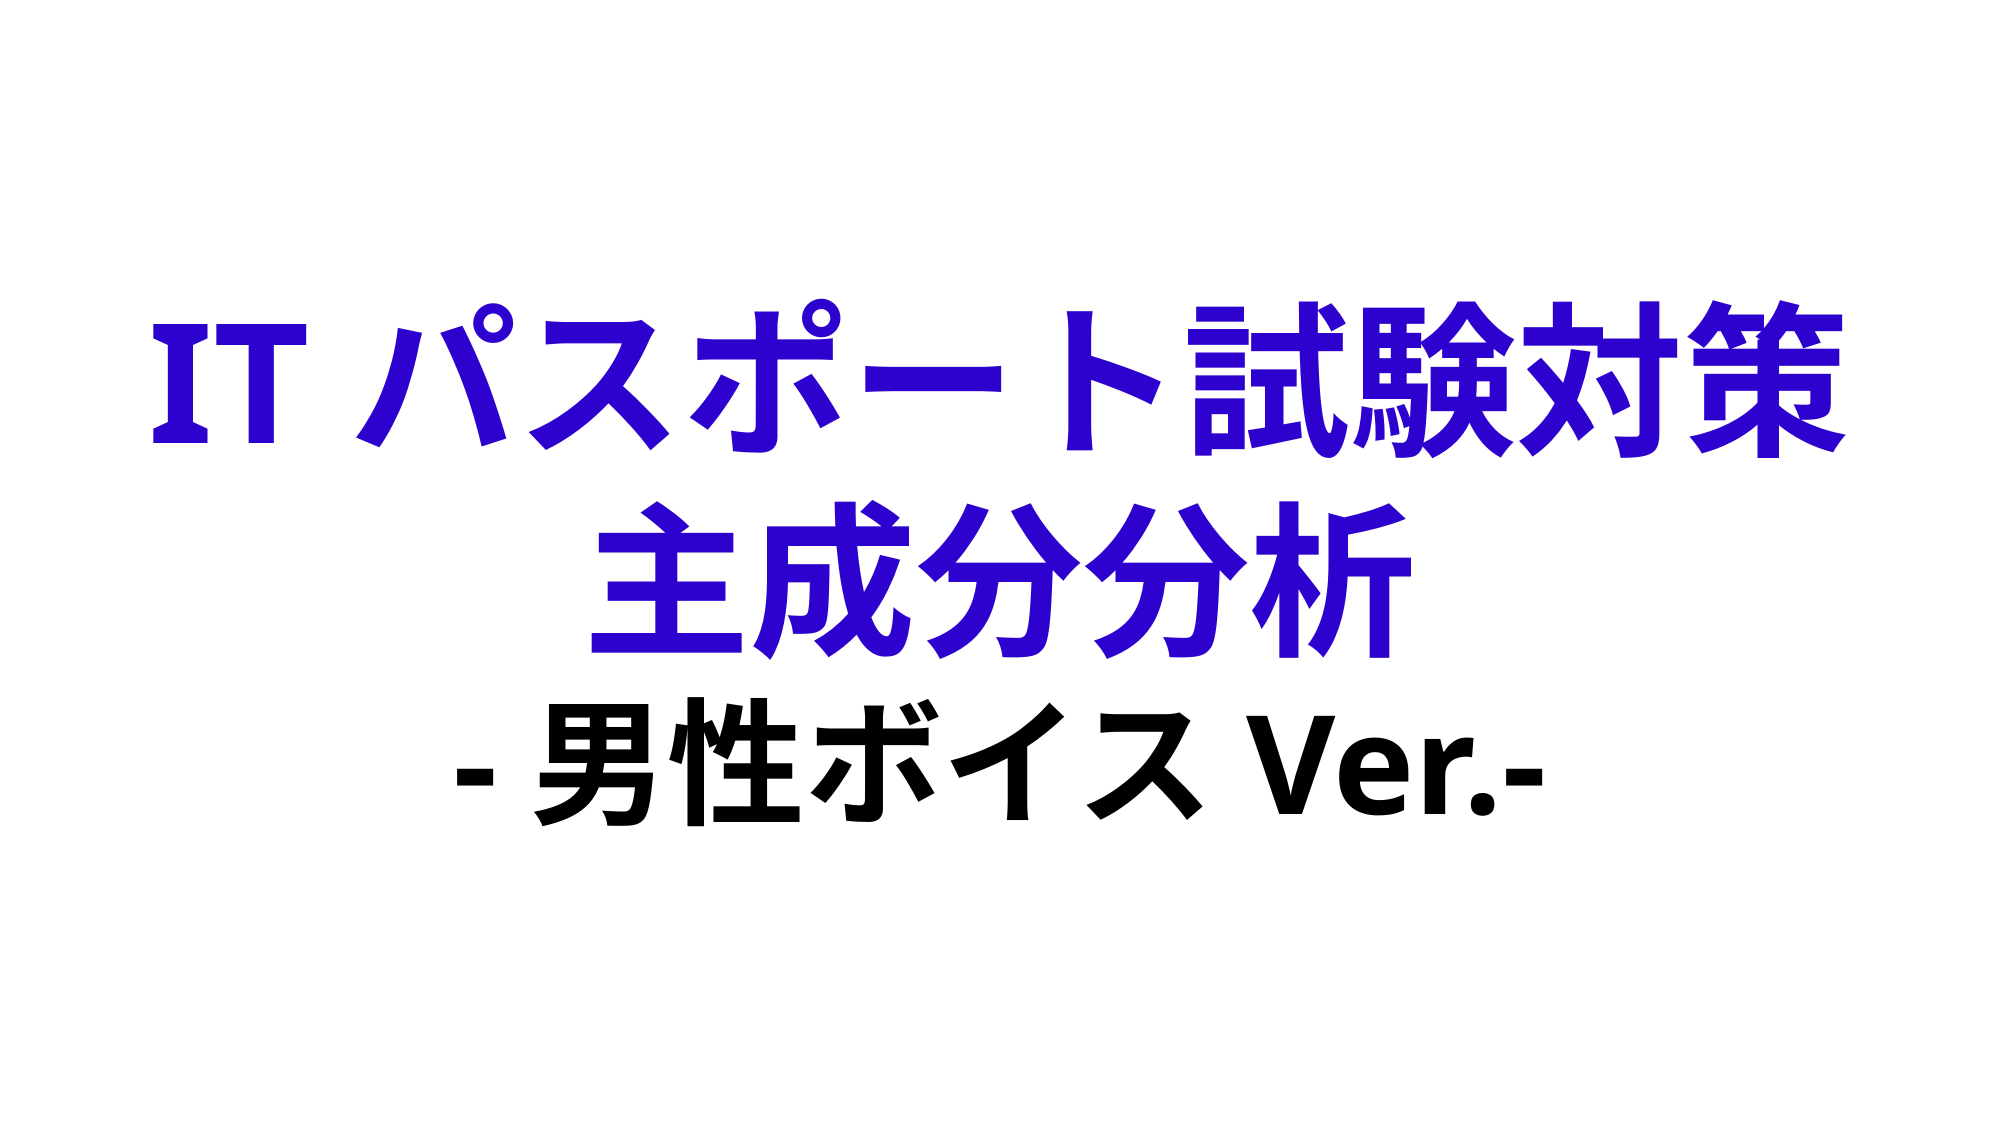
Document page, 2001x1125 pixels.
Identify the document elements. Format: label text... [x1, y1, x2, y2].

text_box ITパスポート試験対策 主成分分析 -男性ボイスVer.- [0, 269, 2000, 850]
